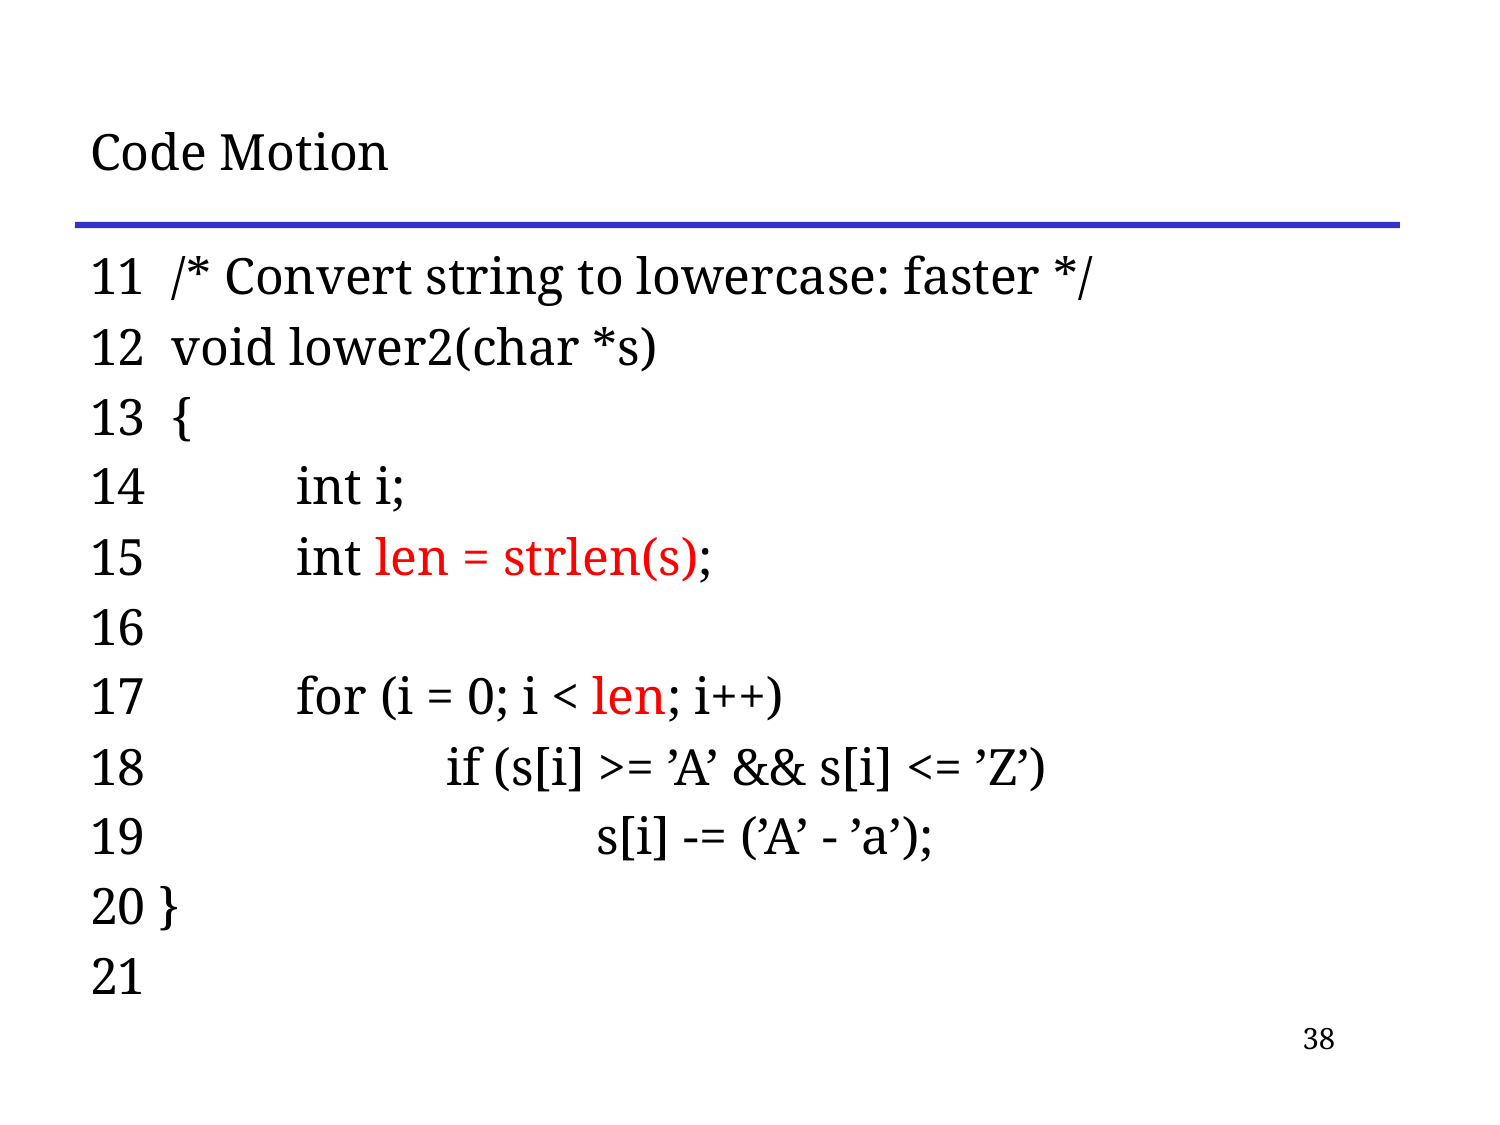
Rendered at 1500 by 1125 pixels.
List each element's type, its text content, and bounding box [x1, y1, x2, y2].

slide_number 38 [1137, 1012, 1351, 1088]
title Code Motion [75, 75, 1400, 225]
list 11 /* Convert string to lowercase: faster */ 12 void lower2(char *s) 13 { 14 int i; 15 int len = strlen(s); 16 17 for (i = 0; i < len; i++) 18 if (s[i] >= ’A’ && s[i] <= ’Z’) 19 s[i] -= (’A’ - ’a’); 20 } 21 [75, 237, 1388, 1013]
